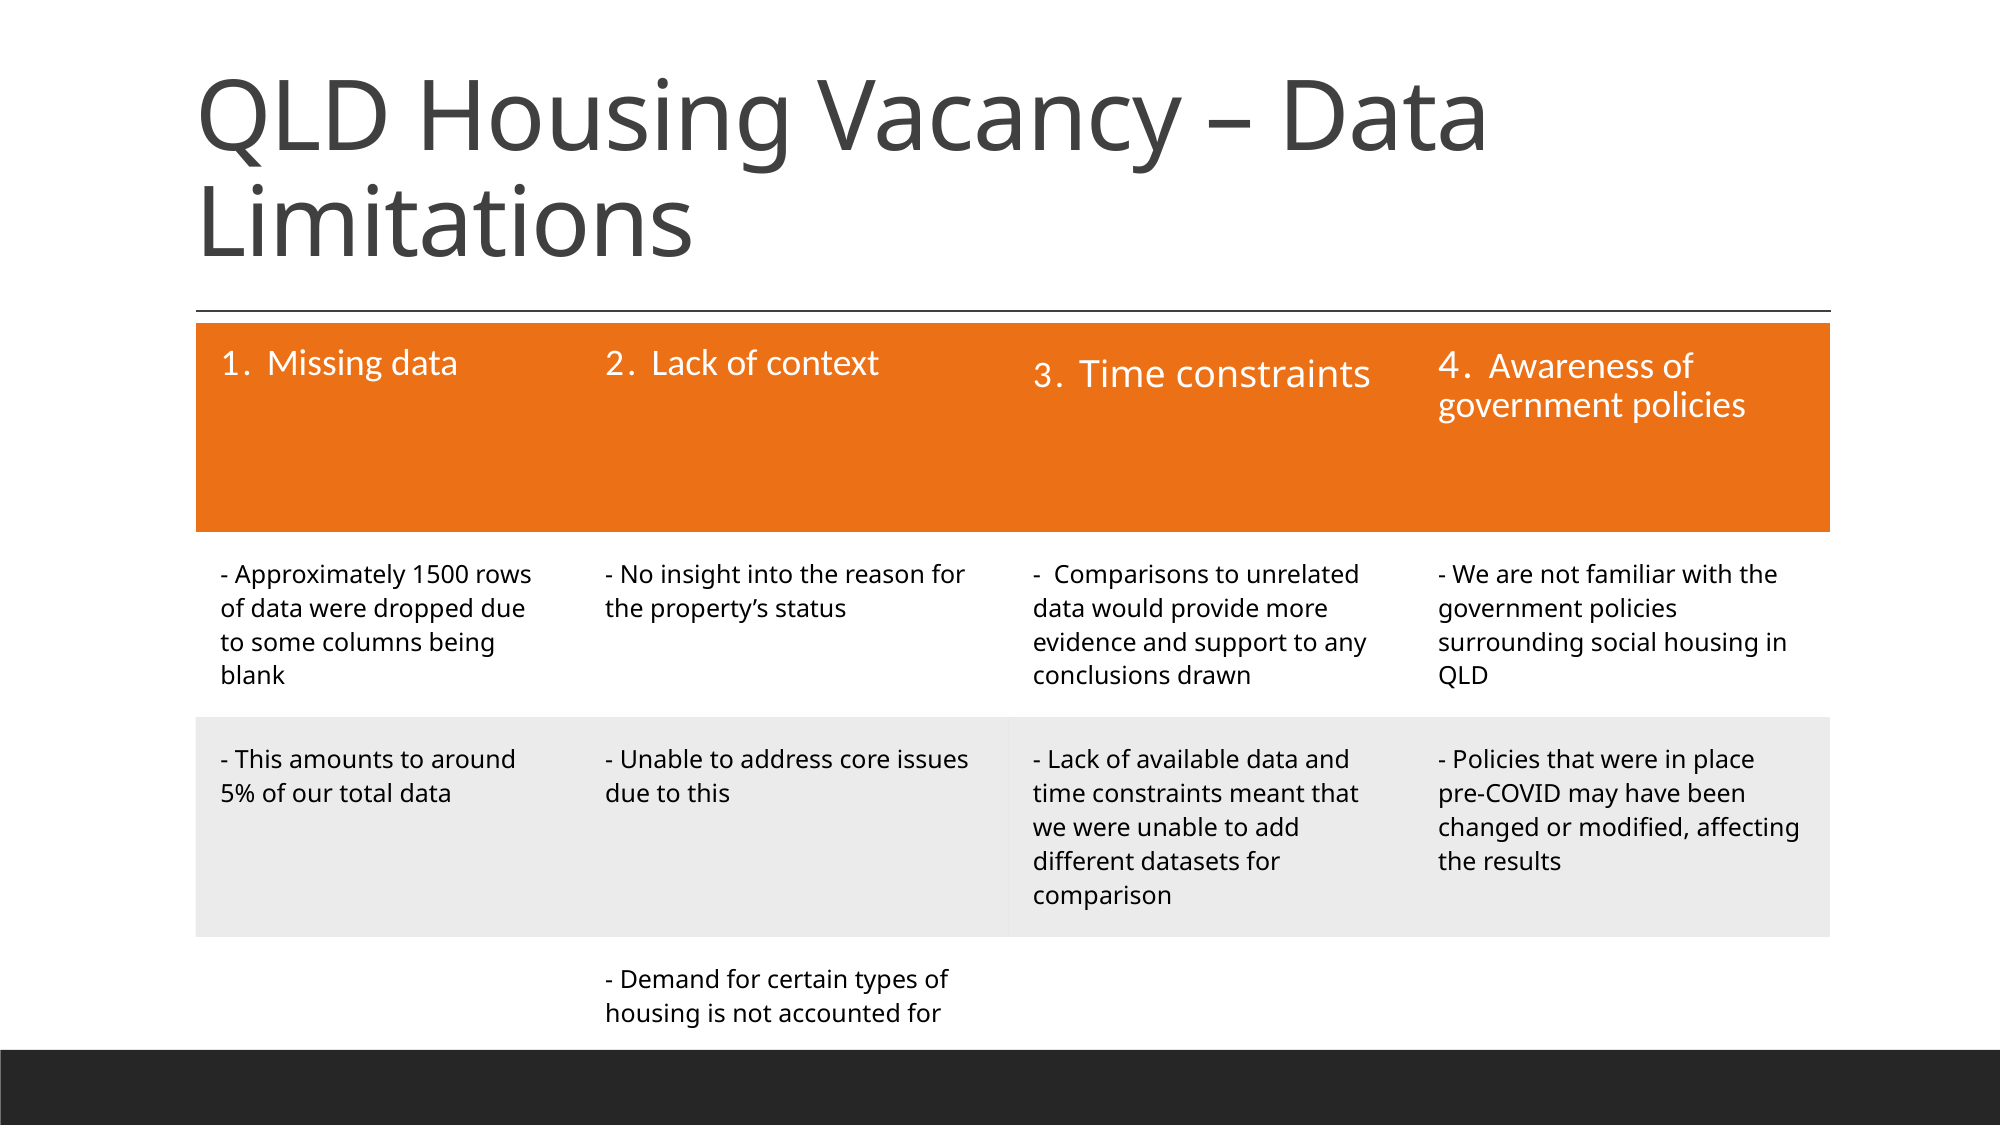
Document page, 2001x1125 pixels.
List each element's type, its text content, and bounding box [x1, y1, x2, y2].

table_cell - Comparisons to unrelated data would provide more evidence and support to any conclusions drawn [1008, 532, 1413, 717]
table_cell [1413, 937, 1830, 1089]
table_header 4. Awareness of government policies [1413, 323, 1830, 532]
table_cell - Demand for certain types of housing is not accounted for [581, 937, 1008, 1089]
table_cell - Policies that were in place pre-COVID may have been changed or modified, affecting the results [1413, 717, 1830, 937]
table_header 3. Time constraints [1008, 323, 1413, 532]
table_cell - Lack of available data and time constraints meant that we were unable to add different datasets for comparison [1008, 717, 1413, 937]
table_cell - We are not familiar with the government policies surrounding social housing in QLD [1413, 532, 1830, 717]
title QLD Housing Vacancy – Data Limitations [180, 47, 1830, 285]
table_cell - Unable to address core issues due to this [581, 717, 1008, 937]
table_cell - Approximately 1500 rows of data were dropped due to some columns being blank [196, 532, 581, 717]
table_cell [196, 937, 581, 1089]
table_header 1. Missing data [196, 323, 581, 532]
table_cell - No insight into the reason for the property’s status [581, 532, 1008, 717]
table_cell [1008, 937, 1413, 1089]
table_header 2. Lack of context [581, 323, 1008, 532]
table_cell - This amounts to around 5% of our total data [196, 717, 581, 937]
